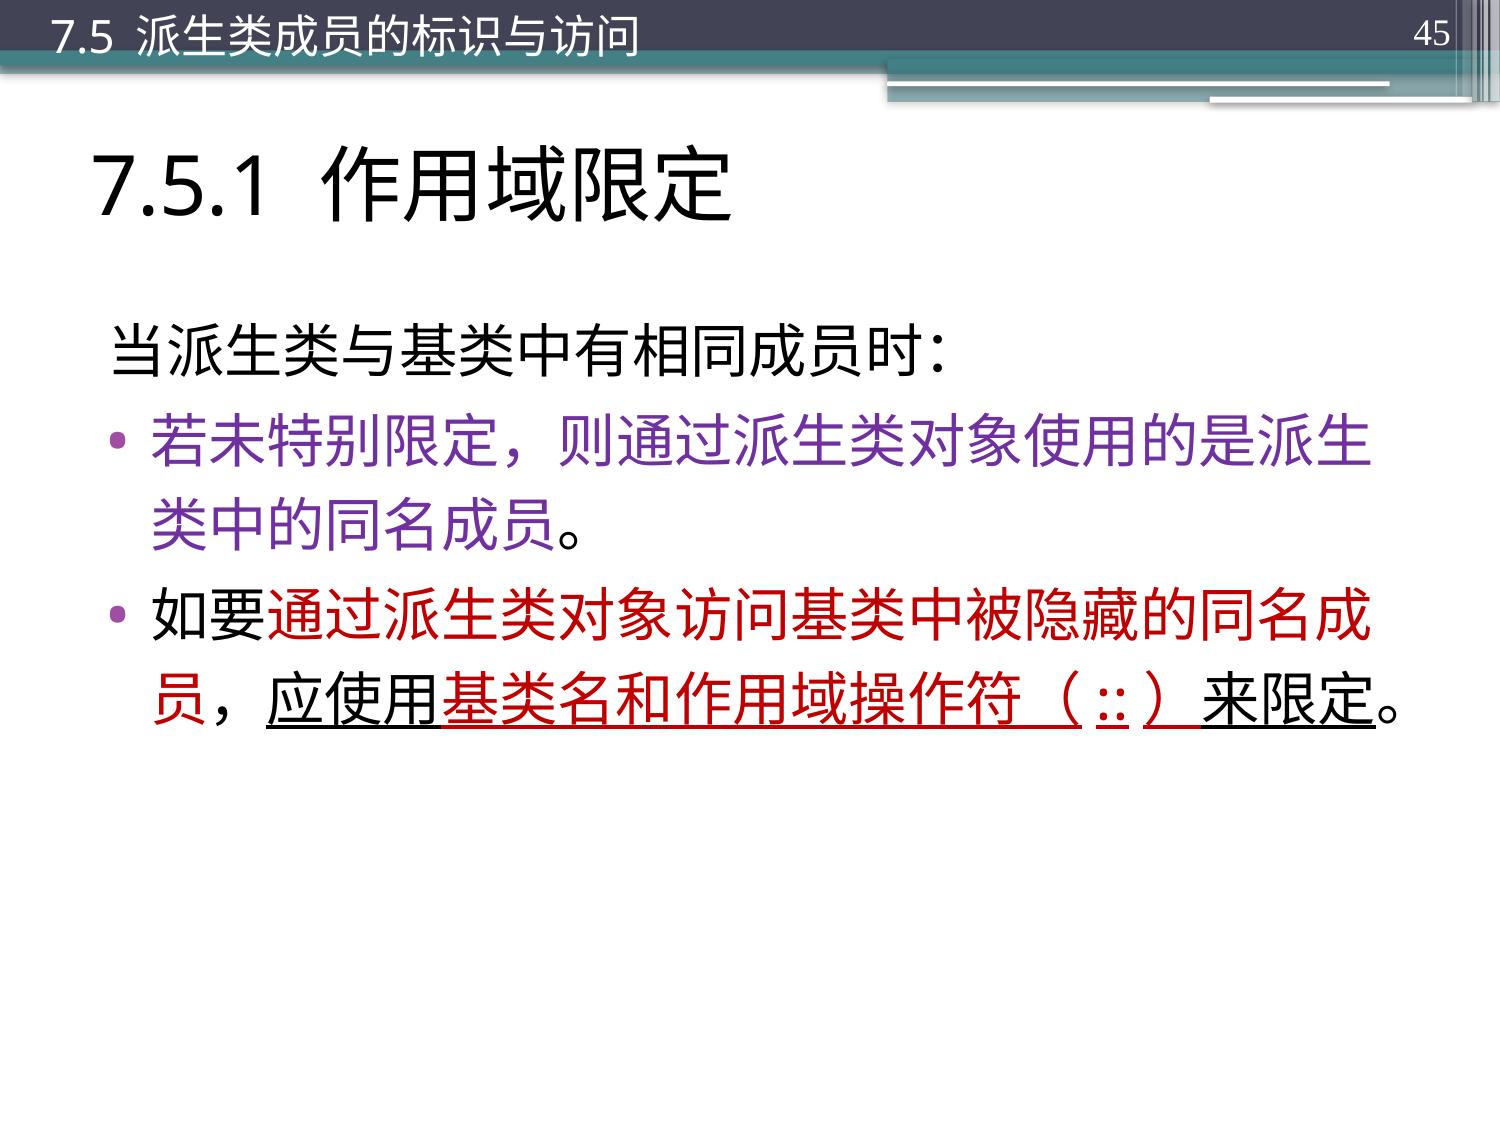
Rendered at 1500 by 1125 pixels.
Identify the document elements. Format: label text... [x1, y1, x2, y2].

list 当派生类与基类中有相同成员时： 若未特别限定，则通过派生类对象使用的是派生类中的同名成员。 如要通过派生类对象访问基类中被隐藏的同名成员，应使用基类名和作用域操作符（::）来限定。 [75, 292, 1425, 1079]
title 7.5.1 作用域限定 [75, 94, 1425, 270]
text_box 7.5 派生类成员的标识与访问 [35, 0, 1471, 71]
